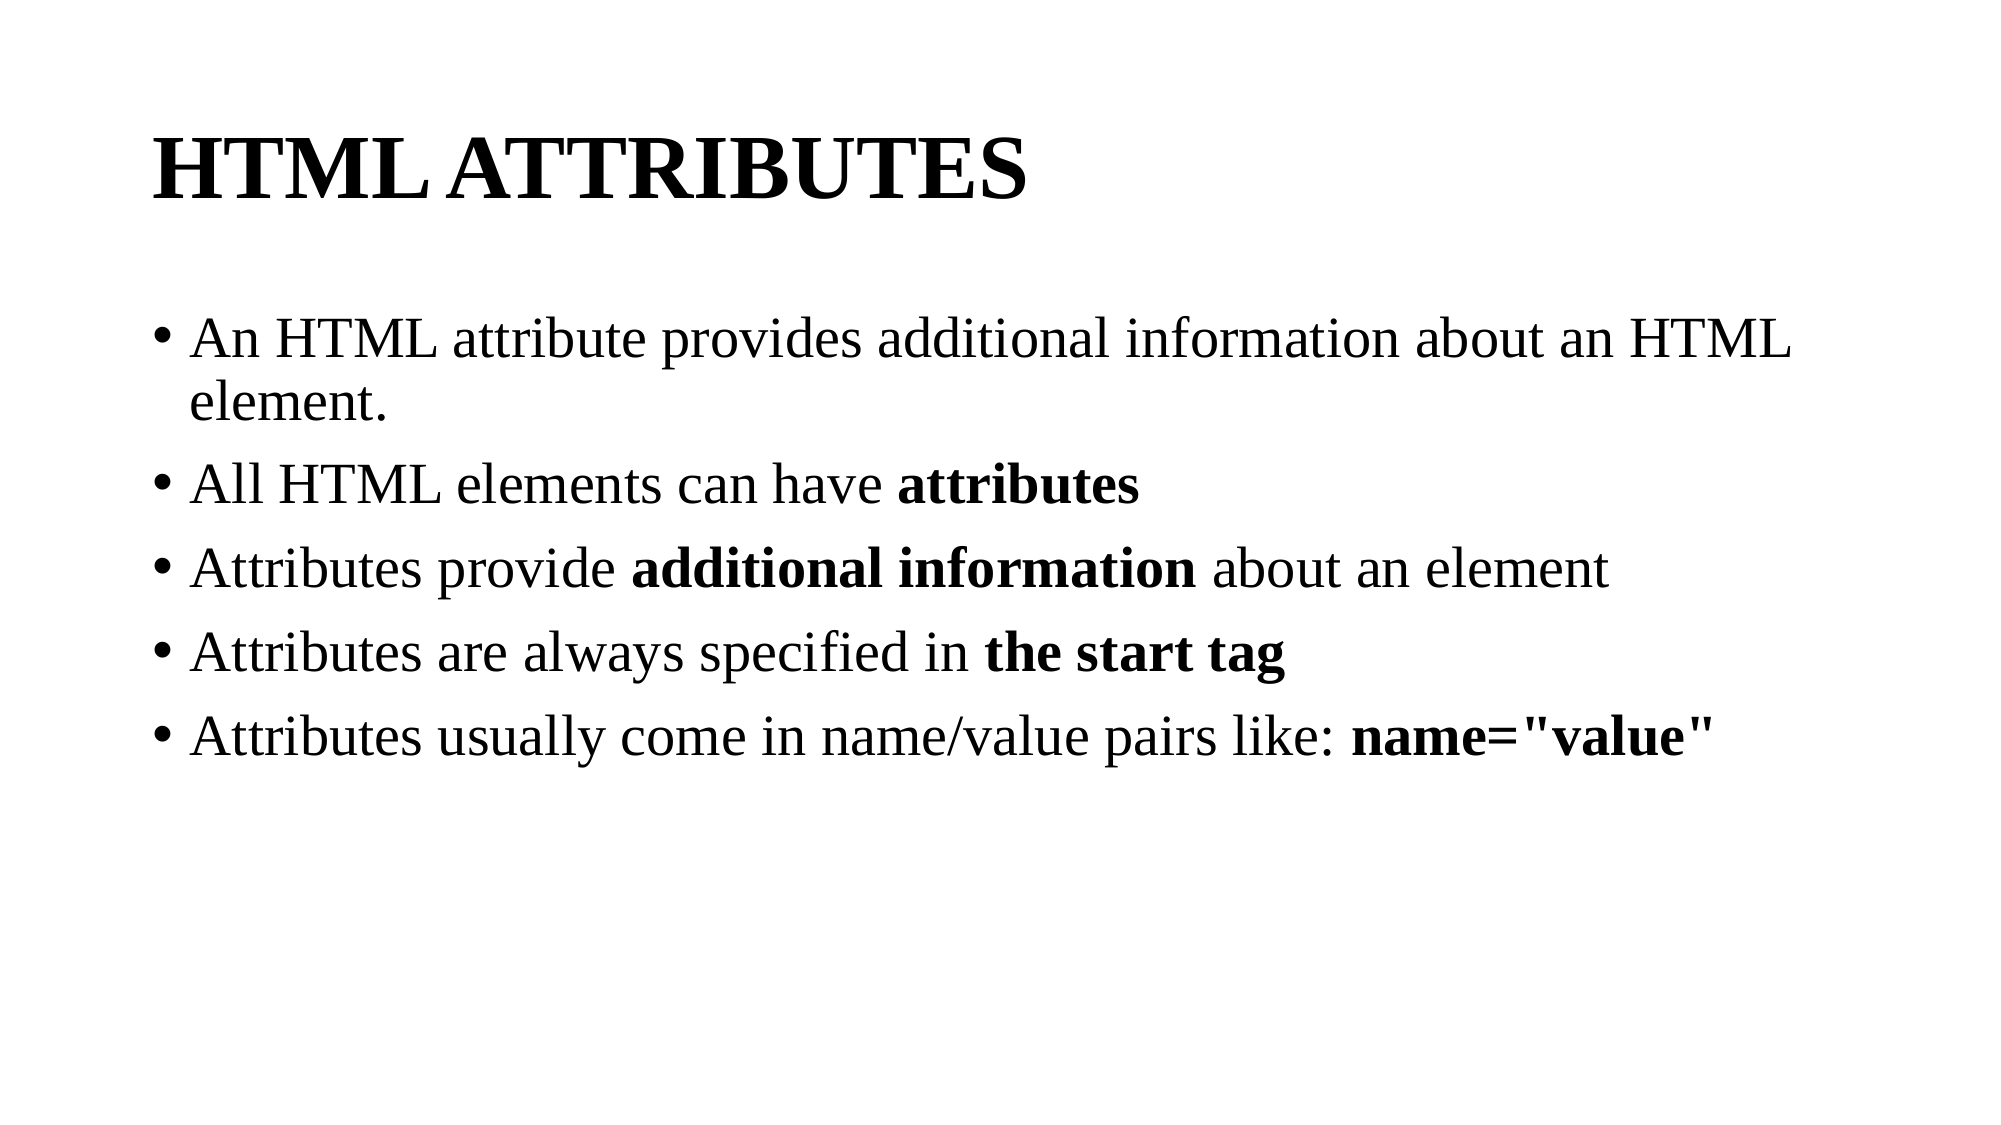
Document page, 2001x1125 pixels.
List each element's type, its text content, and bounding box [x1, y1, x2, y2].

title HTML ATTRIBUTES [137, 59, 1863, 278]
list An HTML attribute provides additional information about an HTML element. All HTML elements can have attributes Attributes provide additional information about an element Attributes are always specified in the start tag Attributes usually come in name/value pairs like: name="value" [137, 299, 1863, 1014]
